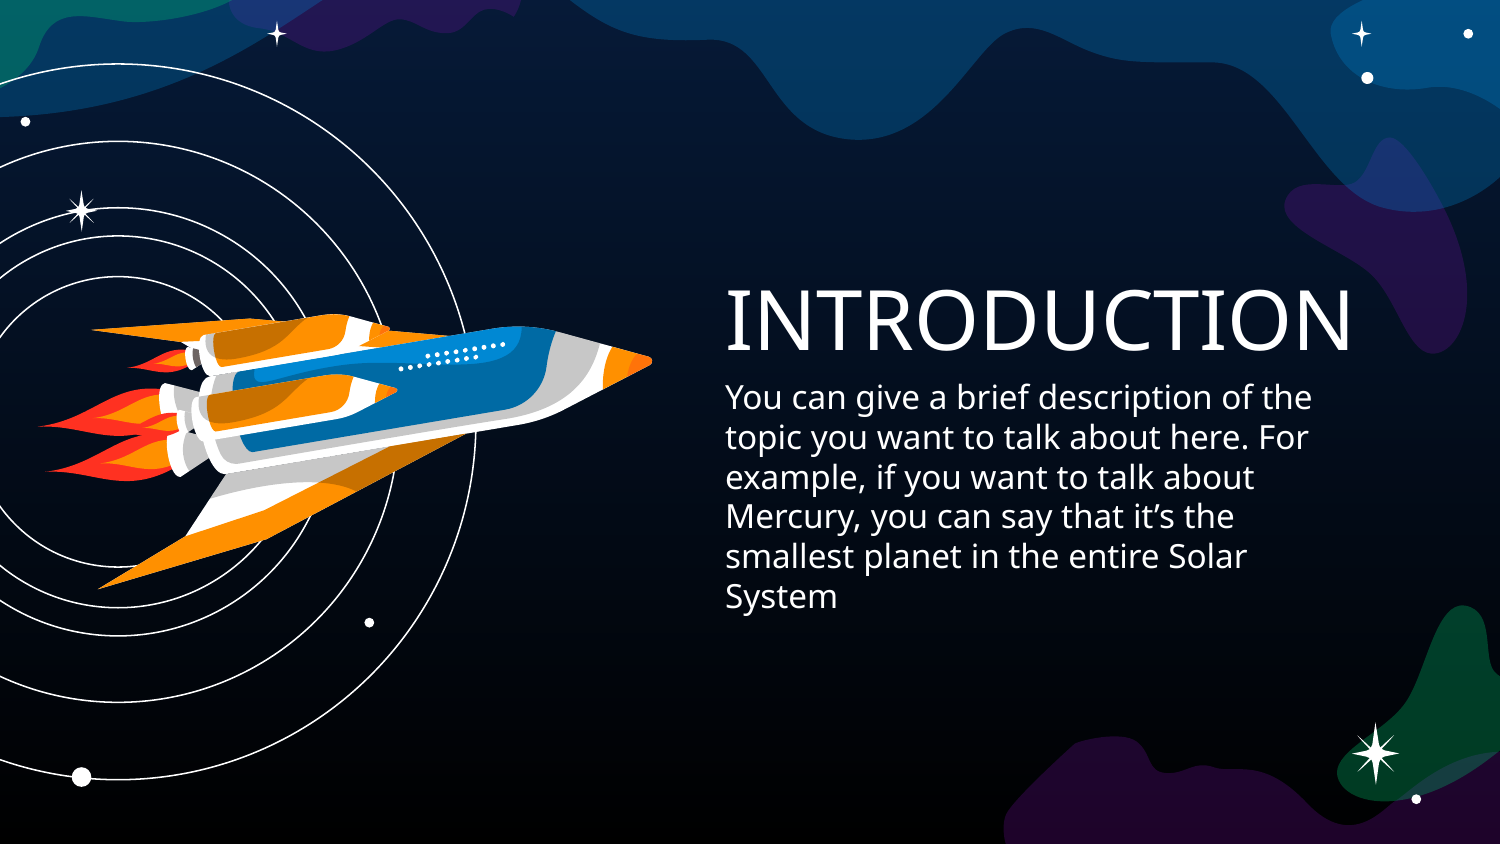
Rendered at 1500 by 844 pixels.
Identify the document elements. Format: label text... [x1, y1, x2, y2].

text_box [37, 313, 654, 590]
title INTRODUCTION [710, 248, 1380, 383]
subtitle You can give a brief description of the topic you want to talk about here. For example, if you want to talk about Mercury, you can say that it’s the smallest planet in the entire Solar System [710, 360, 1344, 595]
